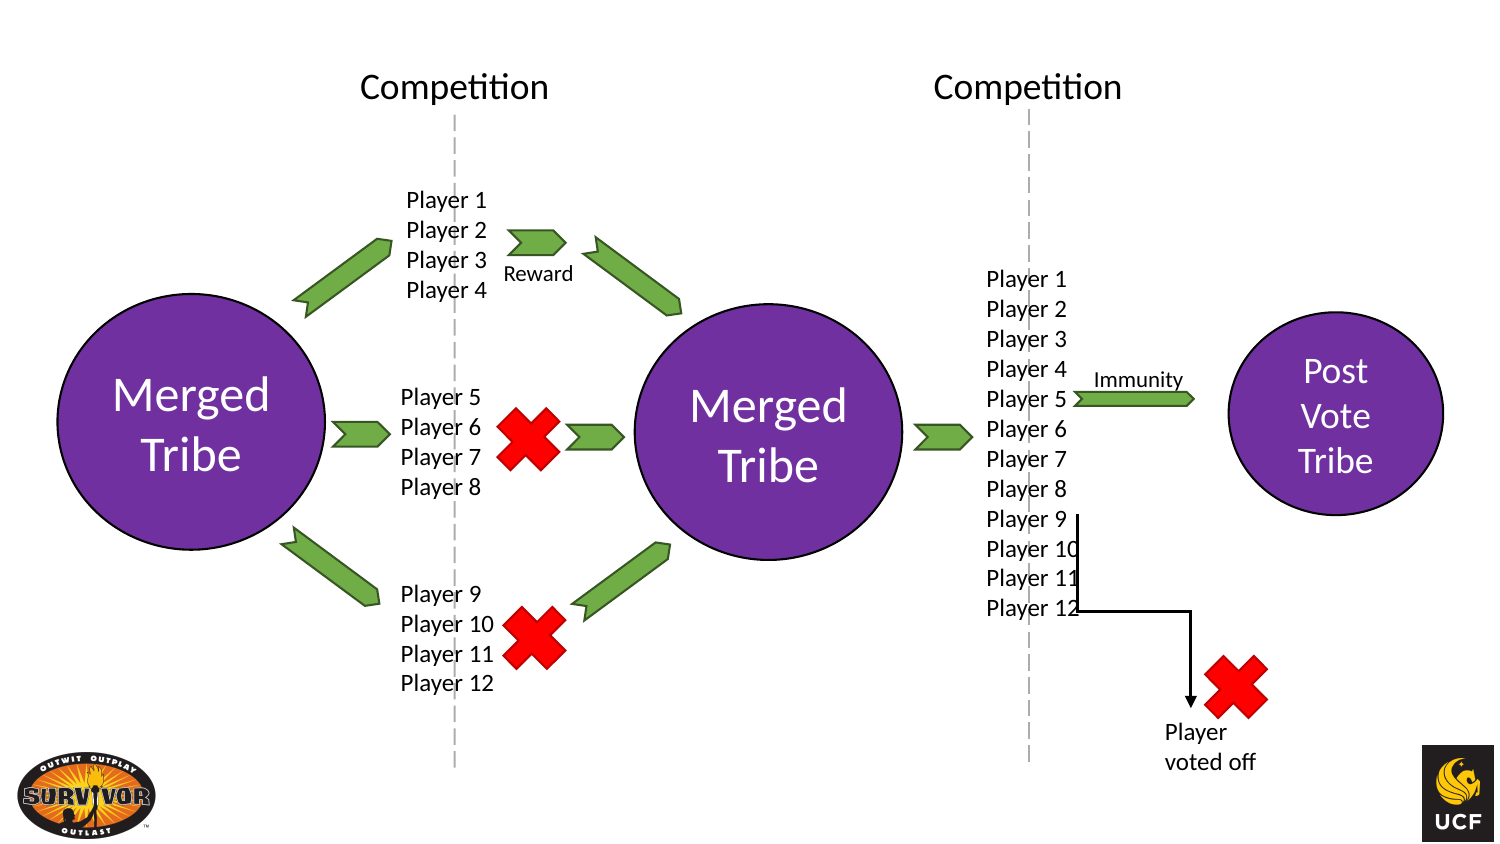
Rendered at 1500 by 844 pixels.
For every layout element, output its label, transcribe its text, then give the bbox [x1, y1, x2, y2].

text_box [501, 605, 567, 671]
text_box [291, 237, 393, 320]
text_box [506, 229, 568, 250]
picture [1422, 745, 1494, 842]
text_box Player voted off [1150, 708, 1295, 783]
text_box Player 5 Player 6 Player 7 Player 8 [385, 372, 454, 508]
picture [14, 747, 159, 844]
text_box [912, 423, 974, 451]
text_box Post Vote Tribe [1227, 311, 1445, 517]
text_box Competition [341, 54, 568, 115]
text_box [580, 234, 683, 317]
text_box [1203, 654, 1269, 708]
text_box [569, 541, 672, 623]
text_box Merged Tribe [633, 303, 904, 561]
text_box Player 9 Player 10 Player 11 Player 12 [455, 569, 522, 705]
text_box Merged Tribe [56, 292, 327, 551]
text_box [278, 525, 381, 607]
text_box Player 9 Player 10 Player 11 Player 12 [385, 569, 454, 705]
text_box Competition [915, 54, 1142, 115]
text_box [330, 420, 392, 448]
text_box Player 1 Player 2 Player 3 Player 4 [455, 175, 518, 311]
text_box Reward [488, 250, 594, 293]
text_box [1037, 554, 1231, 669]
text_box Player 1 Player 2 Player 3 Player 4 Player 5 Player 6 Player 7 Player 8 Player 9 Player 10 Player 11 Player 12 [971, 255, 1029, 660]
text_box Immunity [1098, 356, 1221, 399]
text_box [564, 423, 626, 451]
text_box [1072, 390, 1196, 407]
text_box [495, 406, 561, 472]
text_box Player 1 Player 2 Player 3 Player 4 Player 5 Player 6 Player 7 Player 8 Player 9 Player 10 Player 11 Player 12 [1030, 255, 1098, 660]
text_box Player 5 Player 6 Player 7 Player 8 [455, 372, 512, 508]
text_box Player 1 Player 2 Player 3 Player 4 [391, 175, 454, 311]
